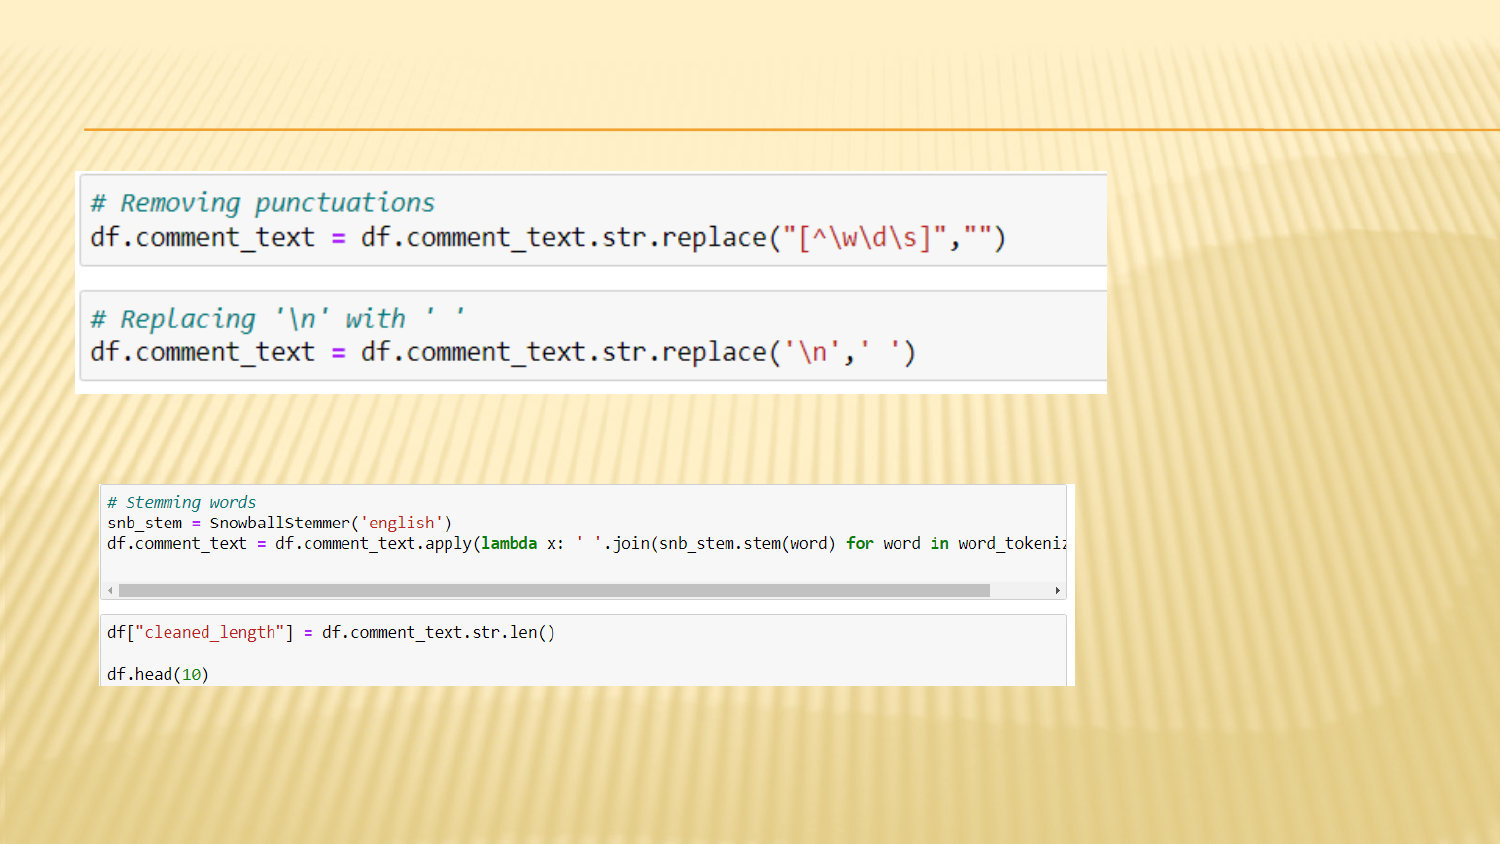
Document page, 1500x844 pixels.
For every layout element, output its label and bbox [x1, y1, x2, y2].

list [74, 171, 1107, 394]
picture [99, 484, 1076, 686]
